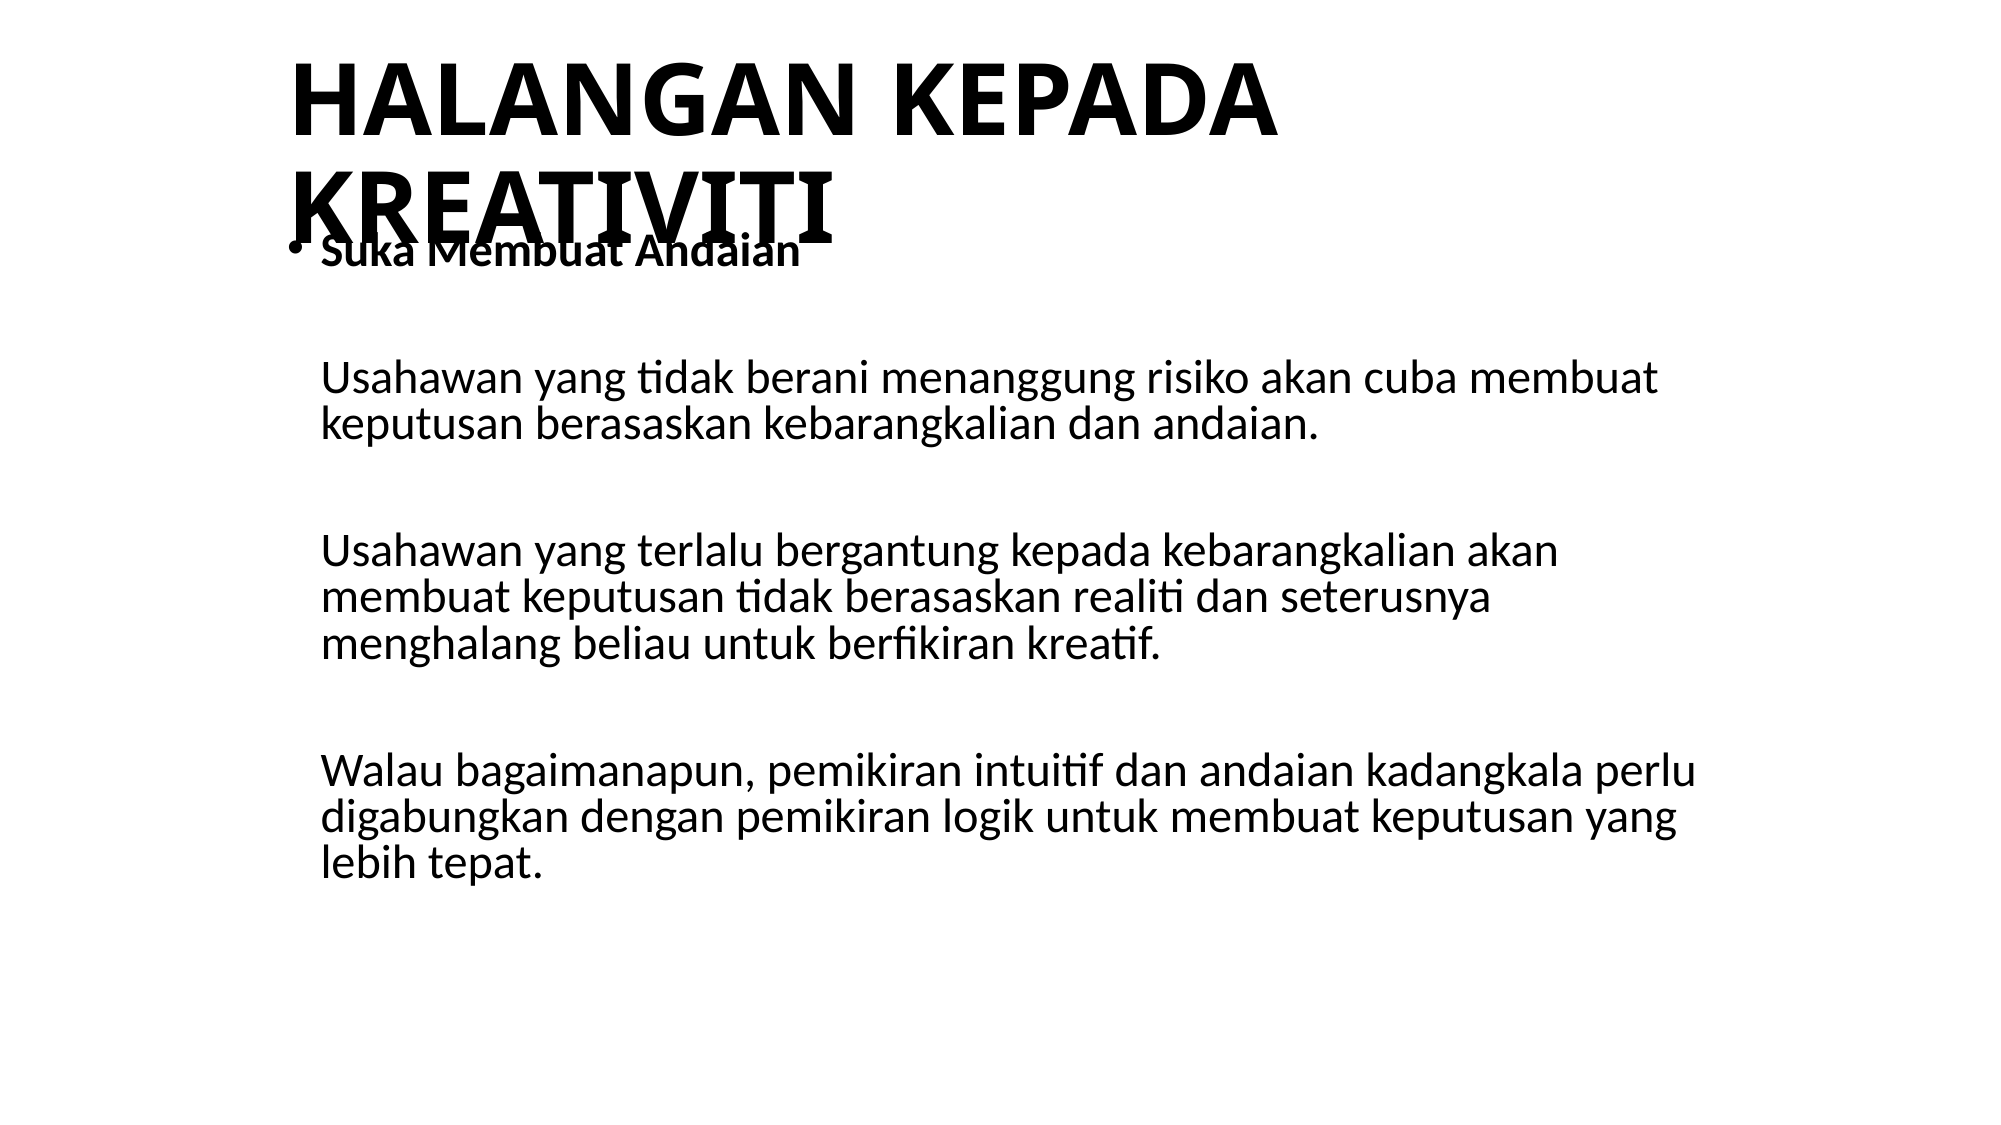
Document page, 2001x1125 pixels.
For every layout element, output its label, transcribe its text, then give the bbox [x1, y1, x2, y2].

list Suka Membuat Andaian Usahawan yang tidak berani menanggung risiko akan cuba membuat keputusan berasaskan kebarangkalian dan andaian. Usahawan yang terlalu bergantung kepada kebarangkalian akan membuat keputusan tidak berasaskan realiti dan seterusnya menghalang beliau untuk berfikiran kreatif. Walau bagaimanapun, pemikiran intuitif dan andaian kadangkala perlu digabungkan dengan pemikiran logik untuk membuat keputusan yang lebih tepat. [272, 221, 1732, 900]
title HALANGAN KEPADA KREATIVITI [272, 62, 1730, 221]
